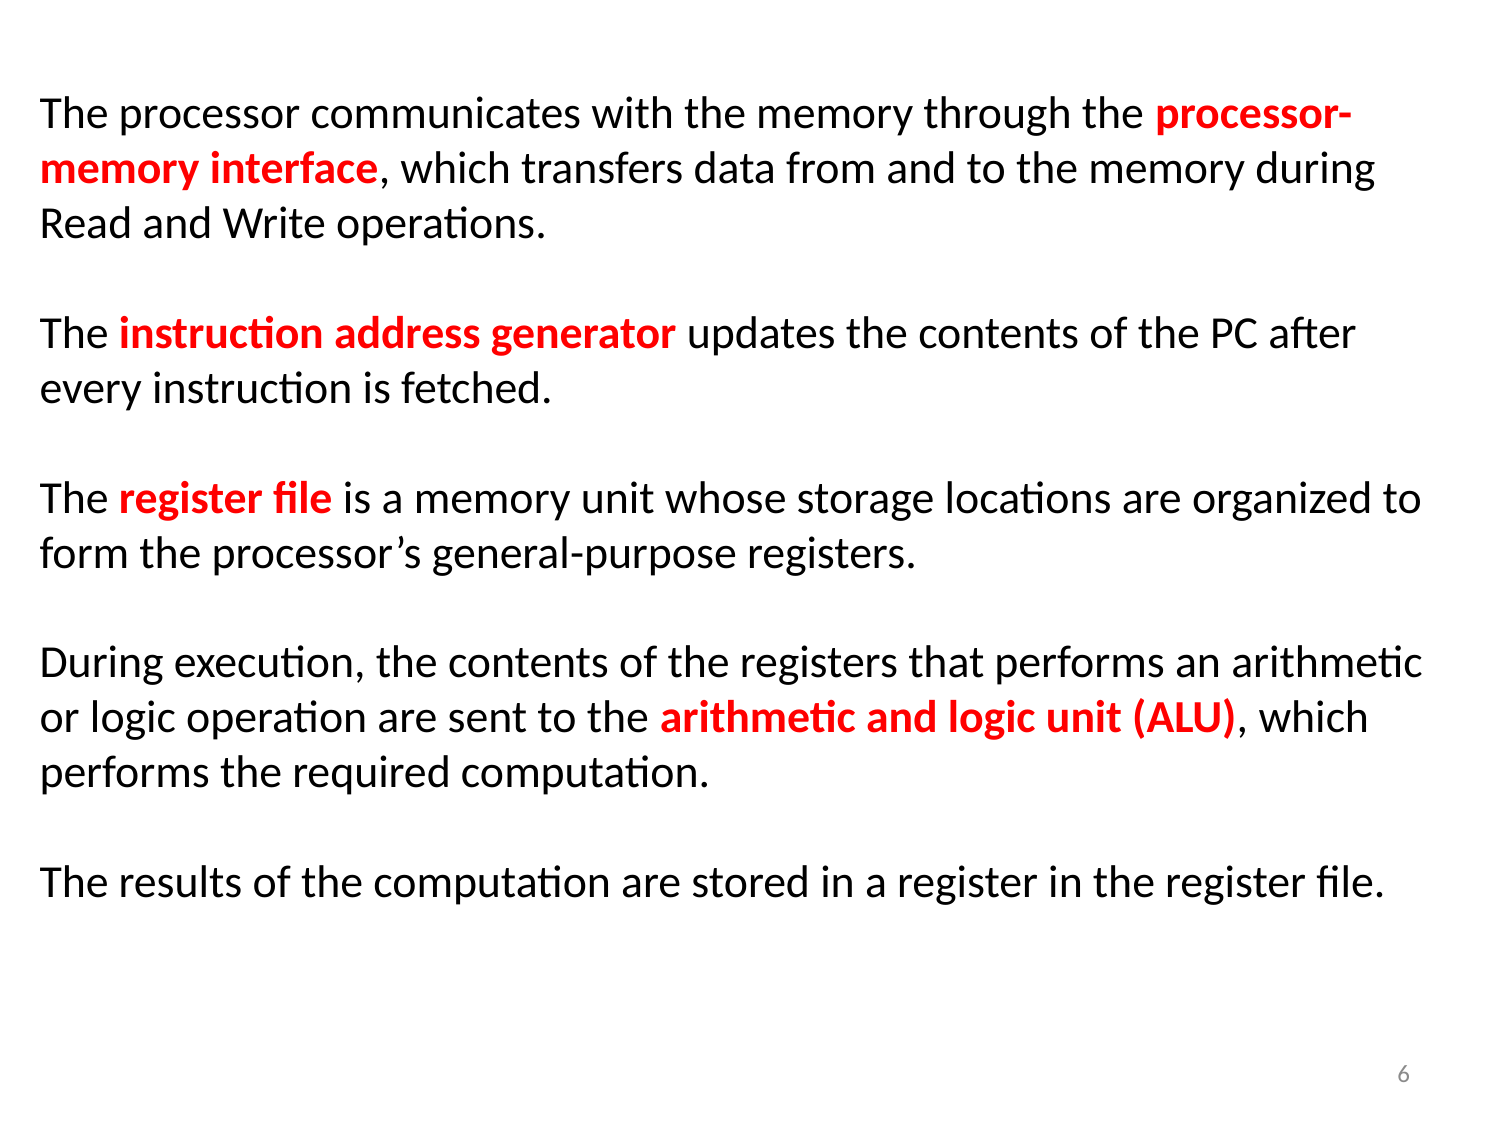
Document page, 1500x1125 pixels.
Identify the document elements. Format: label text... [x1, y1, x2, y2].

slide_number 6 [1074, 1042, 1425, 1103]
text_box The processor communicates with the memory through the processor-memory interface, which transfers data from and to the memory during Read and Write operations. The instruction address generator updates the contents of the PC after every instruction is fetched. The register file is a memory unit whose storage locations are organized to form the processor’s general-purpose registers. During execution, the contents of the registers that performs an arithmetic or logic operation are sent to the arithmetic and logic unit (ALU), which performs the required computation. The results of the computation are stored in a register in the register file. [24, 75, 1463, 915]
